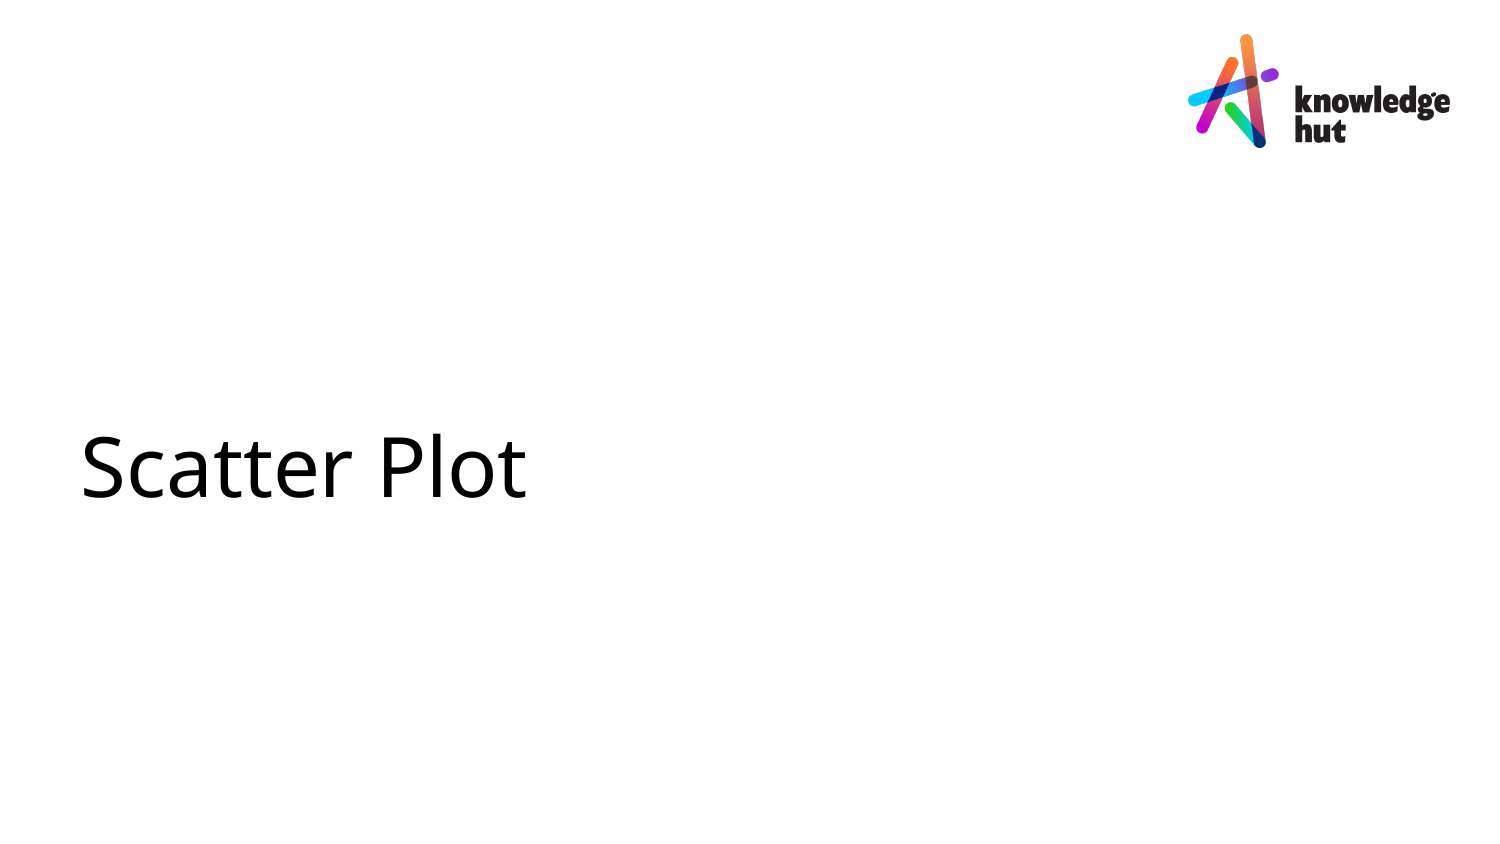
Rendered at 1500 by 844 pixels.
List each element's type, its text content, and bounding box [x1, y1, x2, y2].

text_box Scatter Plot [75, 396, 945, 543]
picture [1184, 30, 1454, 152]
